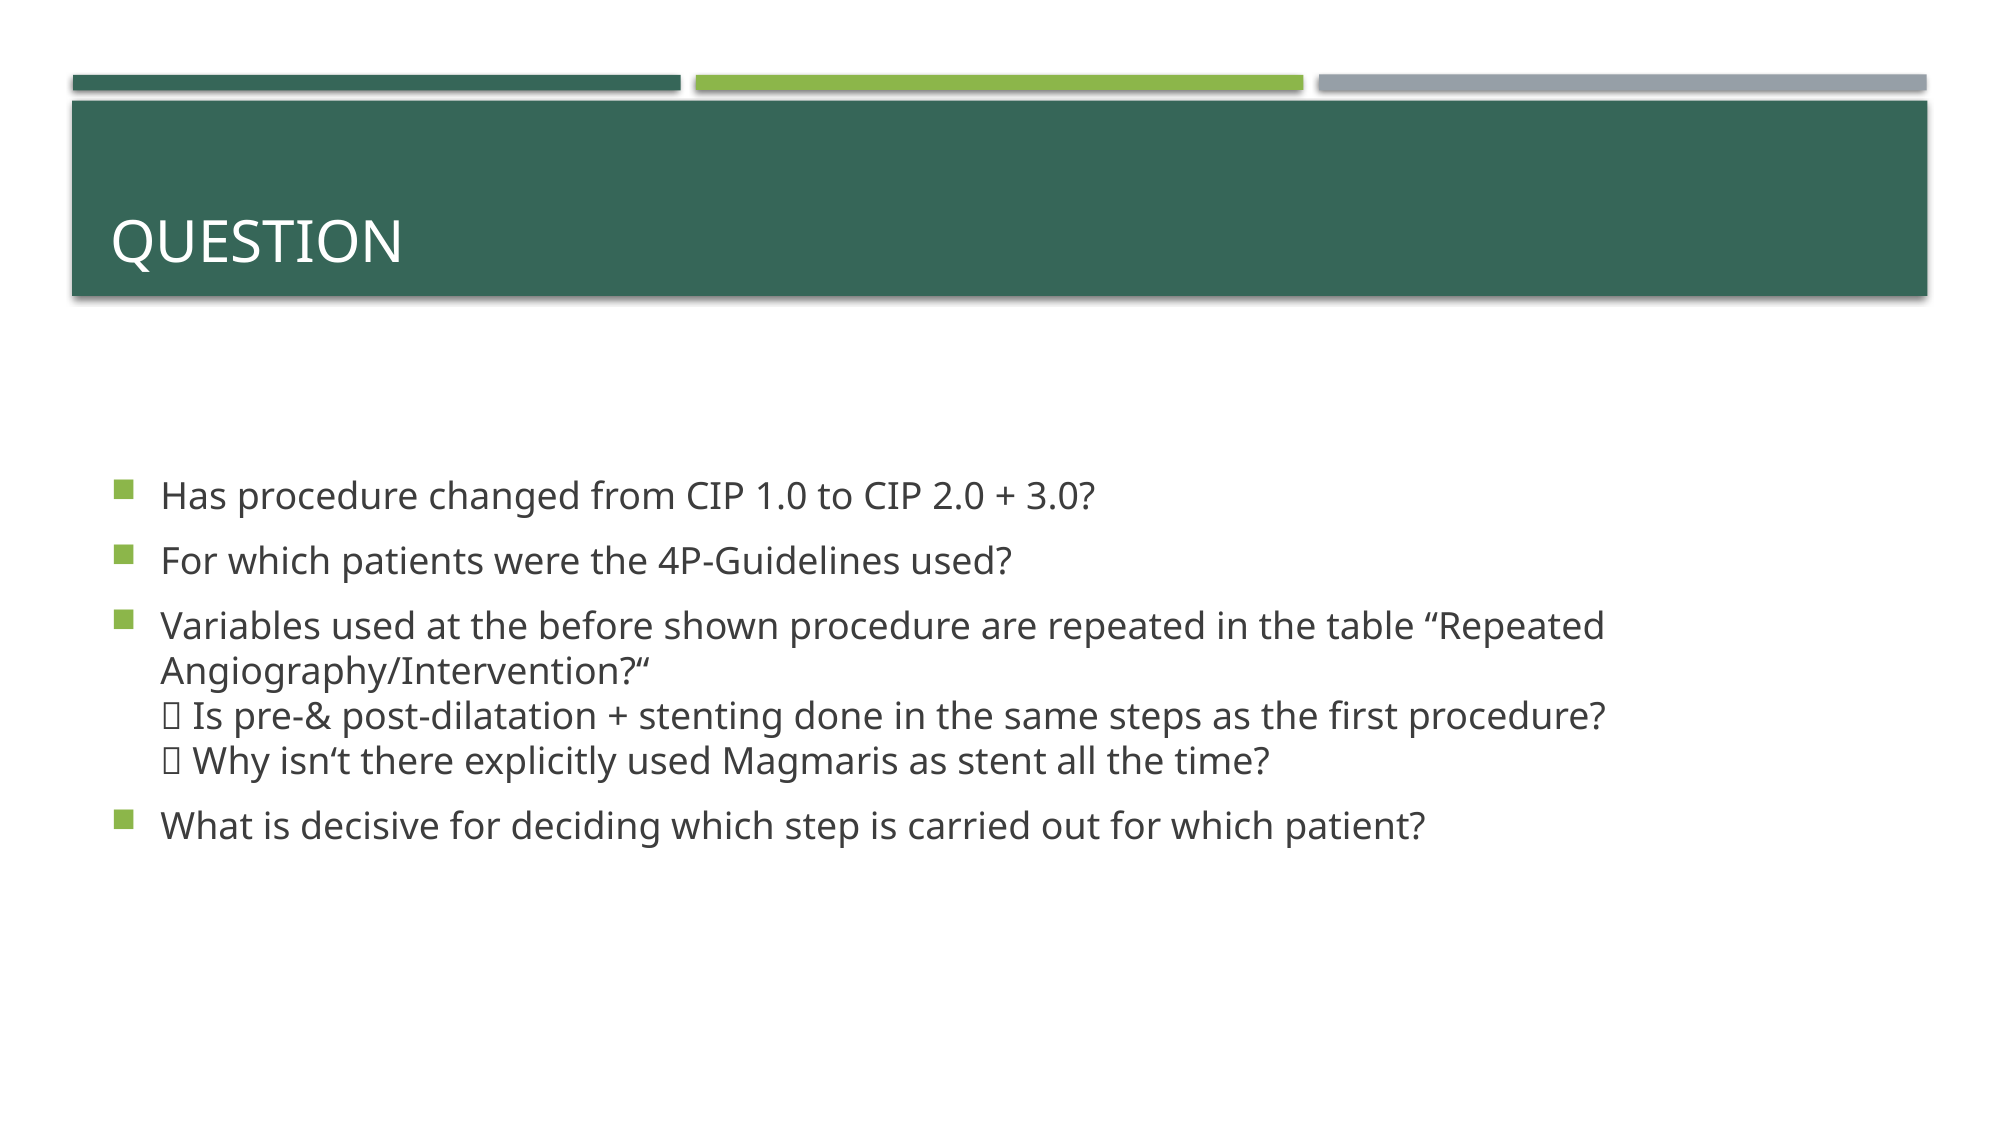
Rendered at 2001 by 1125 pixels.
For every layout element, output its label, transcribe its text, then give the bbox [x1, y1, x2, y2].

title Question [95, 115, 1905, 282]
list Has procedure changed from CIP 1.0 to CIP 2.0 + 3.0? For which patients were the 4P-Guidelines used? Variables used at the before shown procedure are repeated in the table “Repeated Angiography/Intervention?“  Is pre-& post-dilatation + stenting done in the same steps as the first procedure?  Why isn‘t there explicitly used Magmaris as stent all the time? What is decisive for deciding which step is carried out for which patient? [95, 357, 1905, 962]
